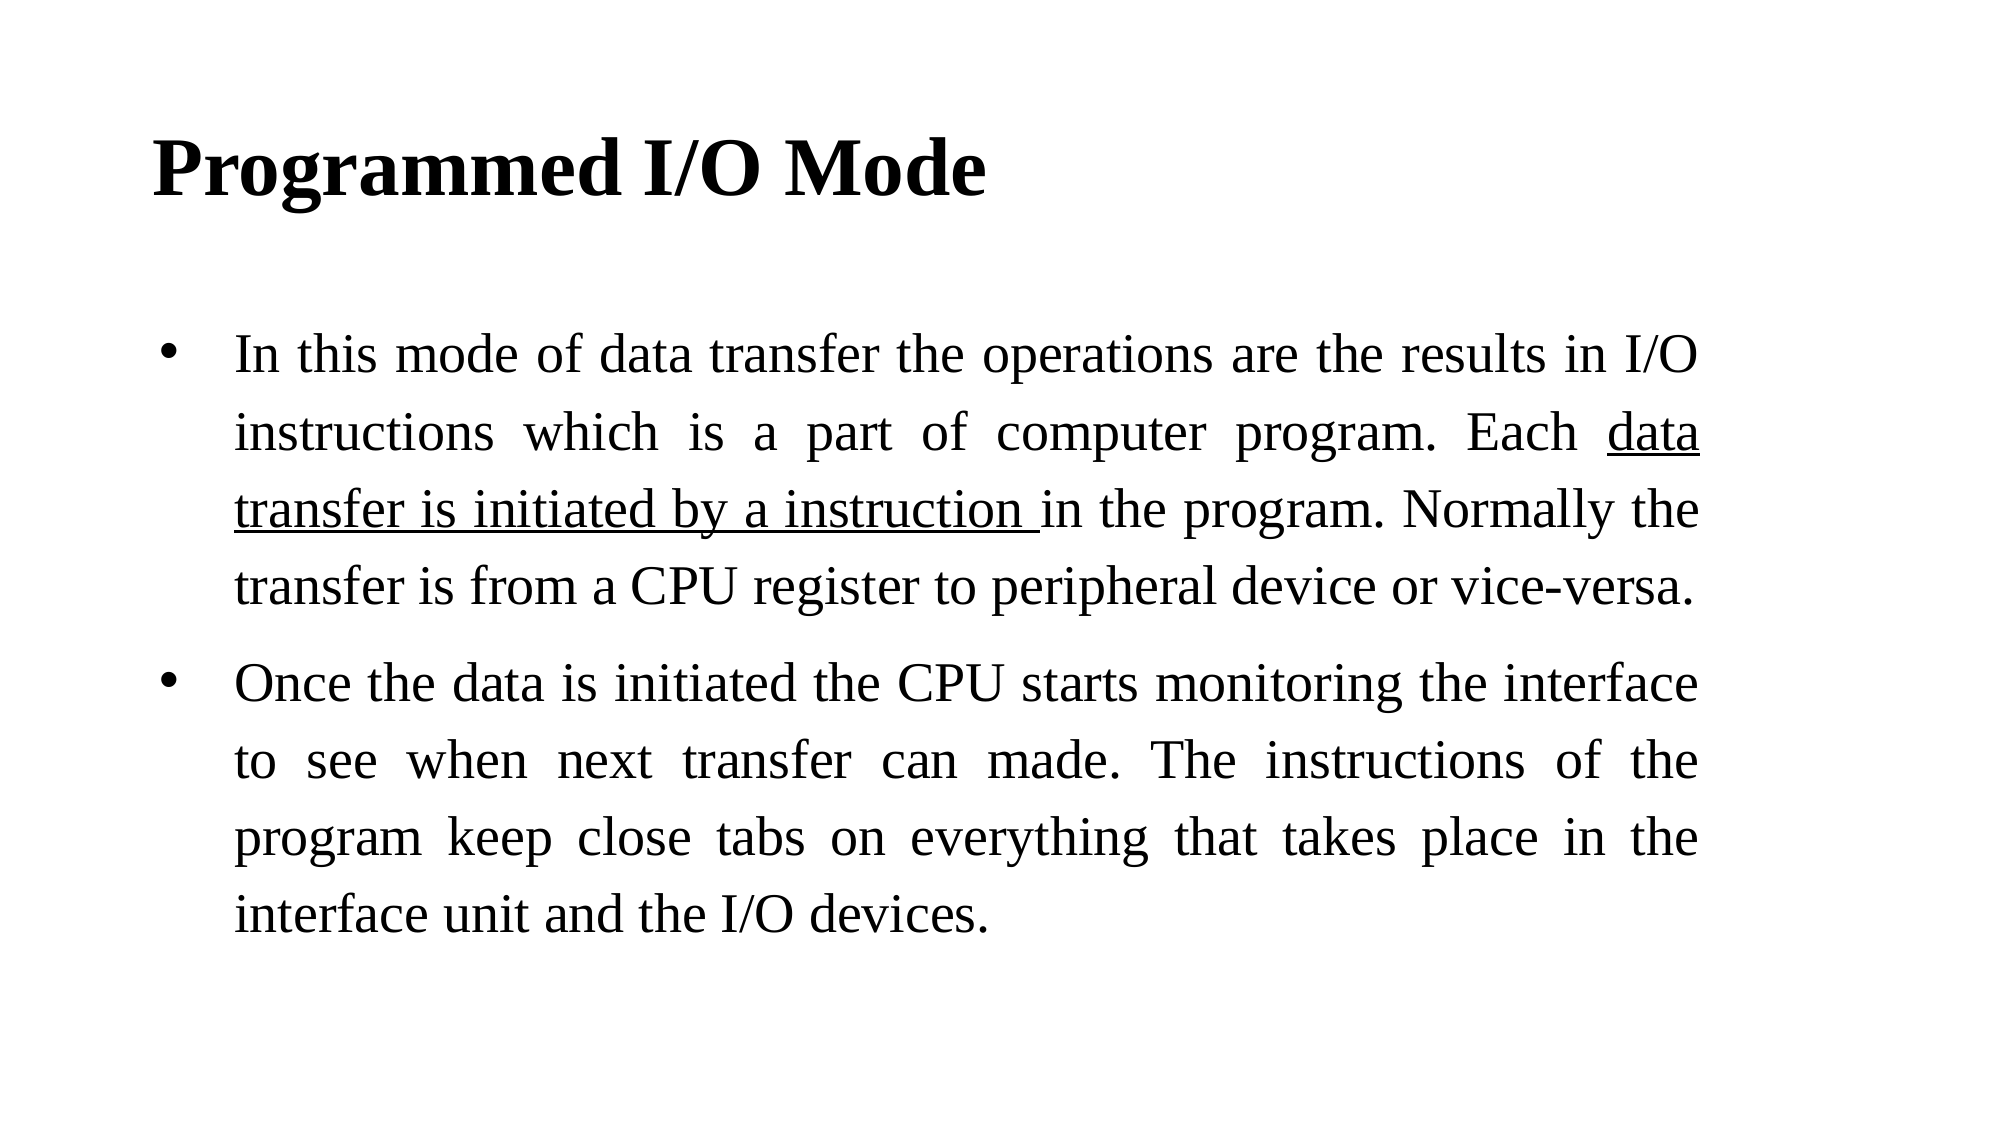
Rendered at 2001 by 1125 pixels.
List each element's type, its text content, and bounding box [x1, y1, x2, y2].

list In this mode of data transfer the operations are the results in I/O instructions which is a part of computer program. Each data transfer is initiated by a instruction in the program. Normally the transfer is from a CPU register to peripheral device or vice-versa. Once the data is initiated the CPU starts monitoring the interface to see when next transfer can made. The instructions of the program keep close tabs on everything that takes place in the interface unit and the I/O devices. [137, 299, 1863, 1014]
title Programmed I/O Mode [137, 59, 1863, 278]
